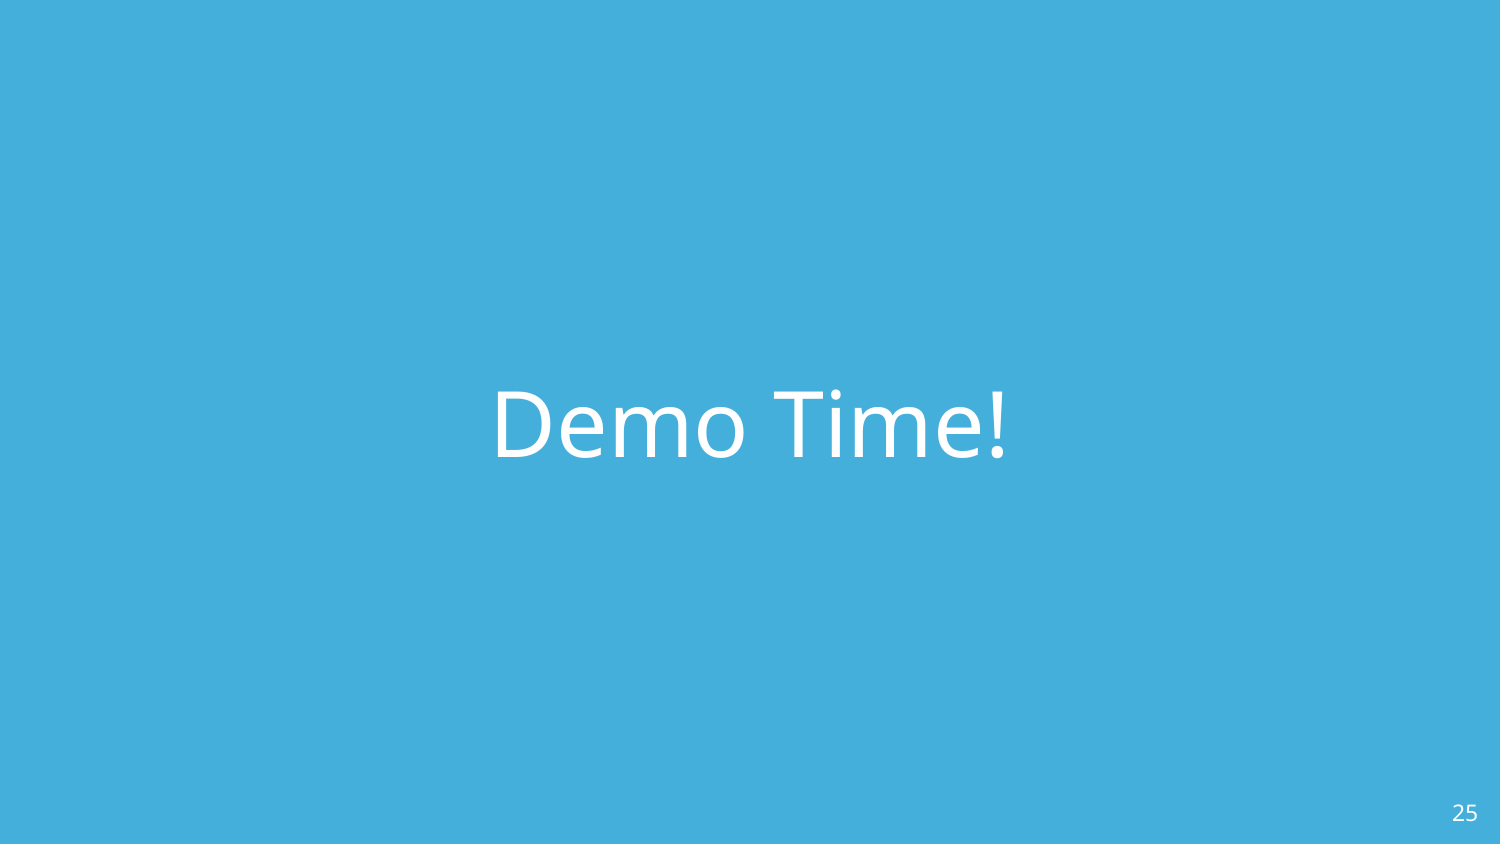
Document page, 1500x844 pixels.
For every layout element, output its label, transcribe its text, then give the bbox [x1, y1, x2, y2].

slide_number 25 [1403, 783, 1494, 832]
text_box Demo Time! [159, 358, 1340, 484]
